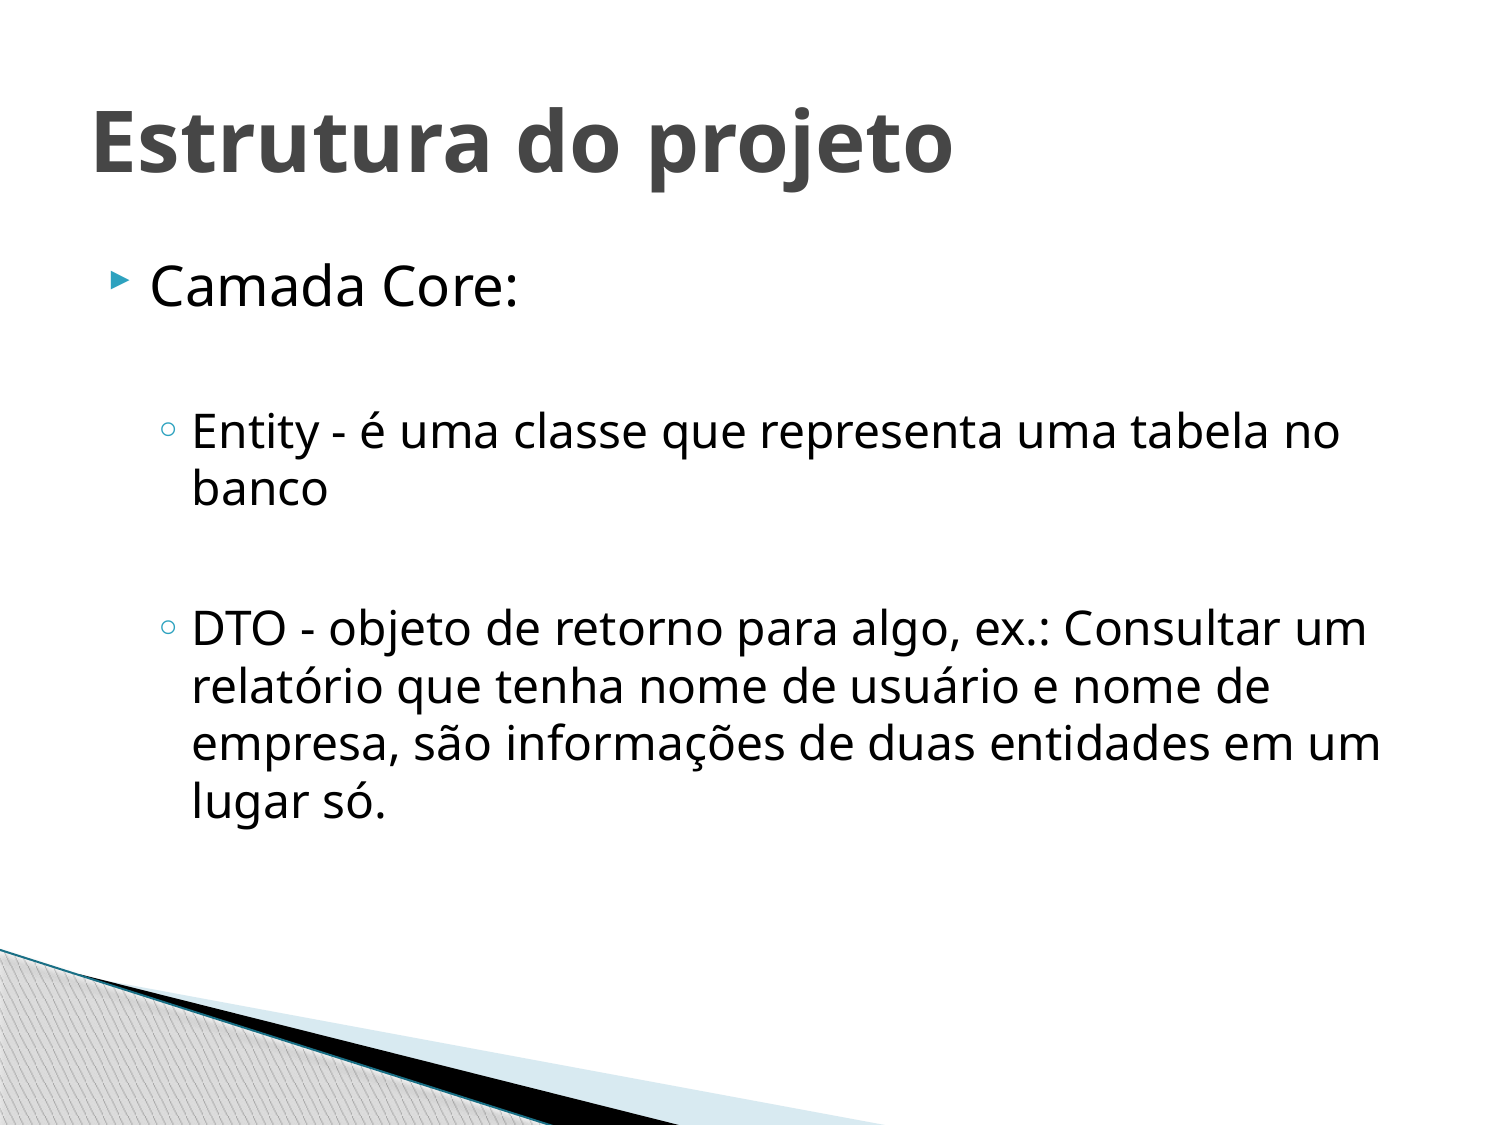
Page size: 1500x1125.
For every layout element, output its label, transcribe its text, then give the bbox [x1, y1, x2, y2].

list Camada Core: Entity - é uma classe que representa uma tabela no banco DTO - objeto de retorno para algo, ex.: Consultar um relatório que tenha nome de usuário e nome de empresa, são informações de duas entidades em um lugar só. [75, 243, 1425, 986]
title Estrutura do projeto [75, 45, 1425, 233]
